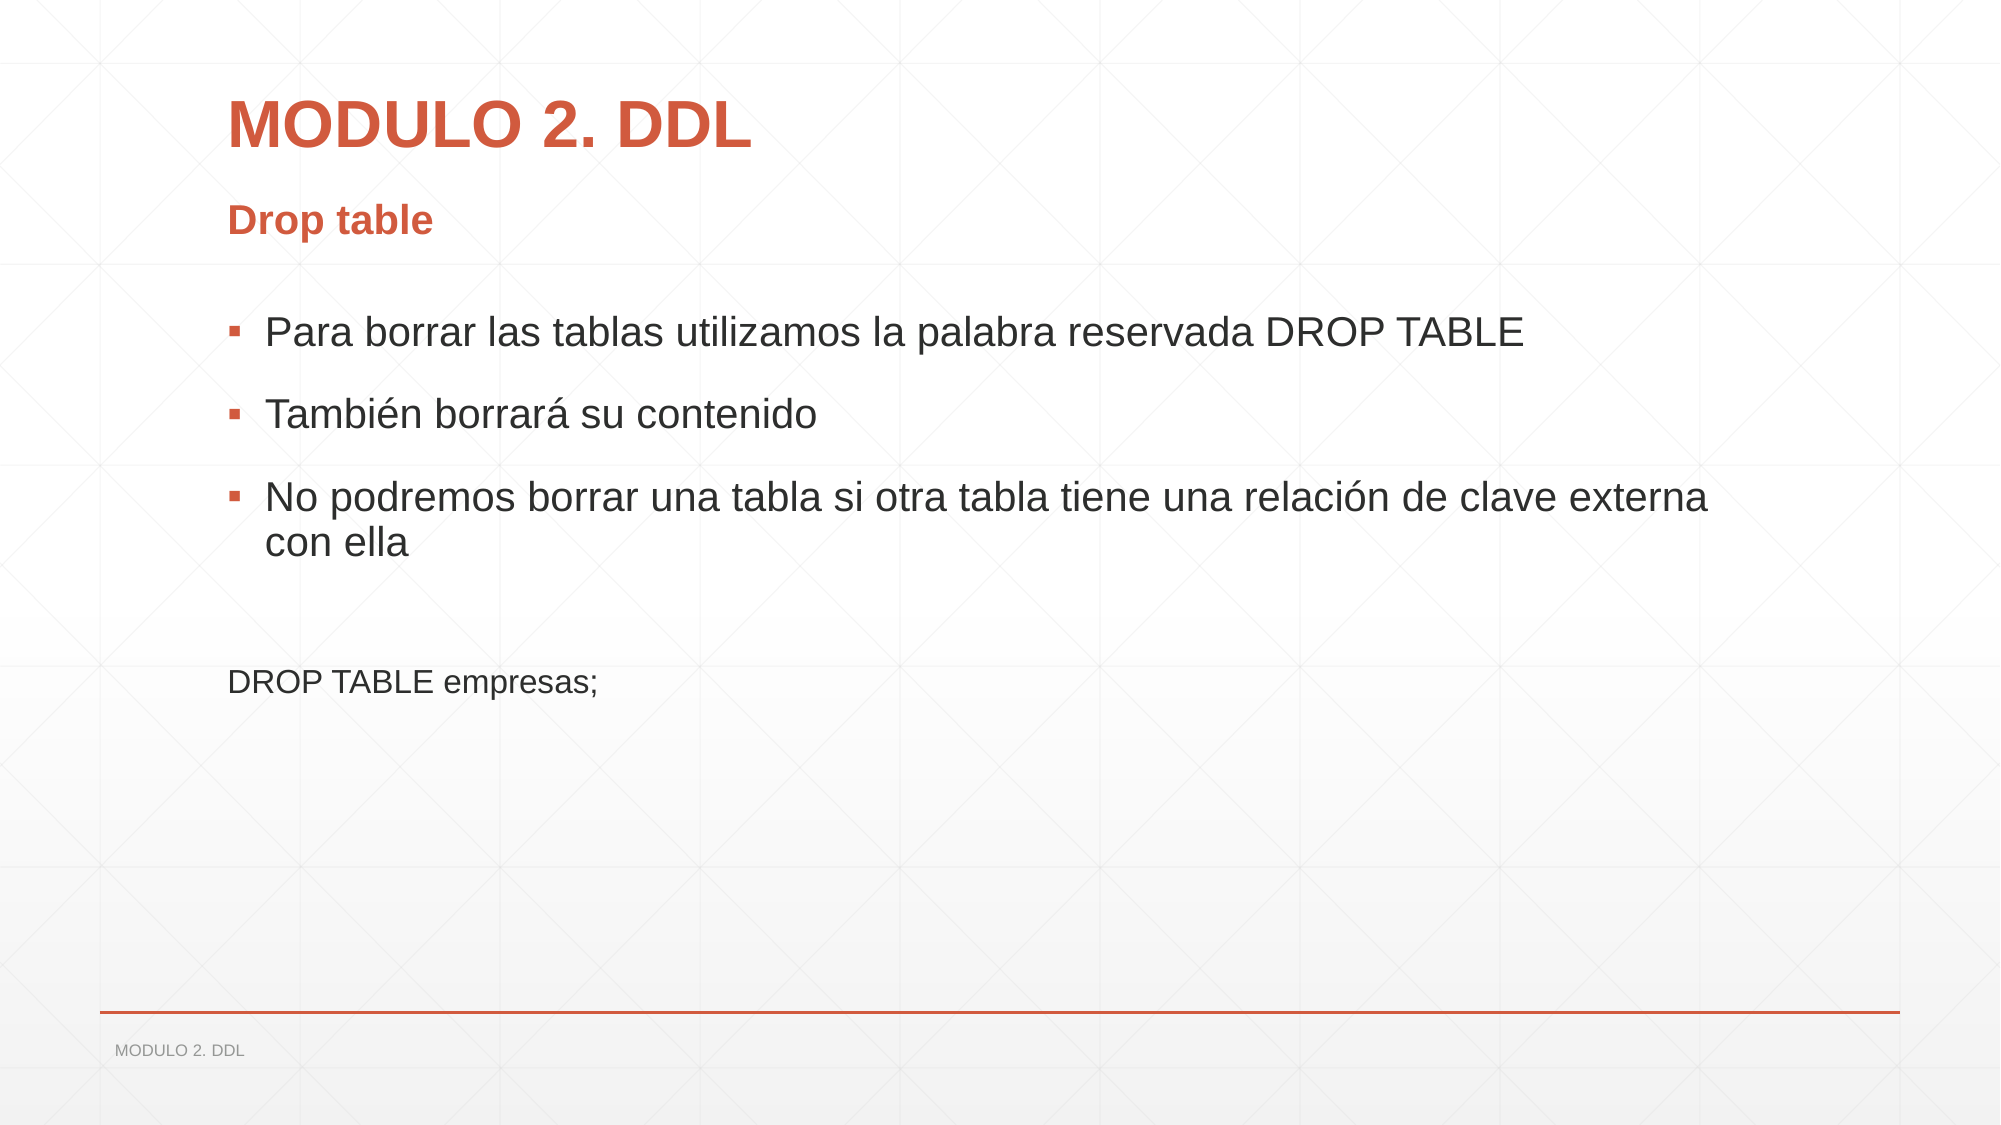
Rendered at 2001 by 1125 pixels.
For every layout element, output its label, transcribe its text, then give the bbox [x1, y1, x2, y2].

title MODULO 2. DDL [212, 63, 1788, 145]
text_box DROP TABLE empresas; [212, 657, 1788, 794]
text_box Drop table [212, 145, 1788, 252]
list Para borrar las tablas utilizamos la palabra reservada DROP TABLE También borrará su contenido No podremos borrar una tabla si otra tabla tiene una relación de clave externa con ella [212, 302, 1788, 577]
footer MODULO 2. DDL [99, 1031, 1106, 1069]
